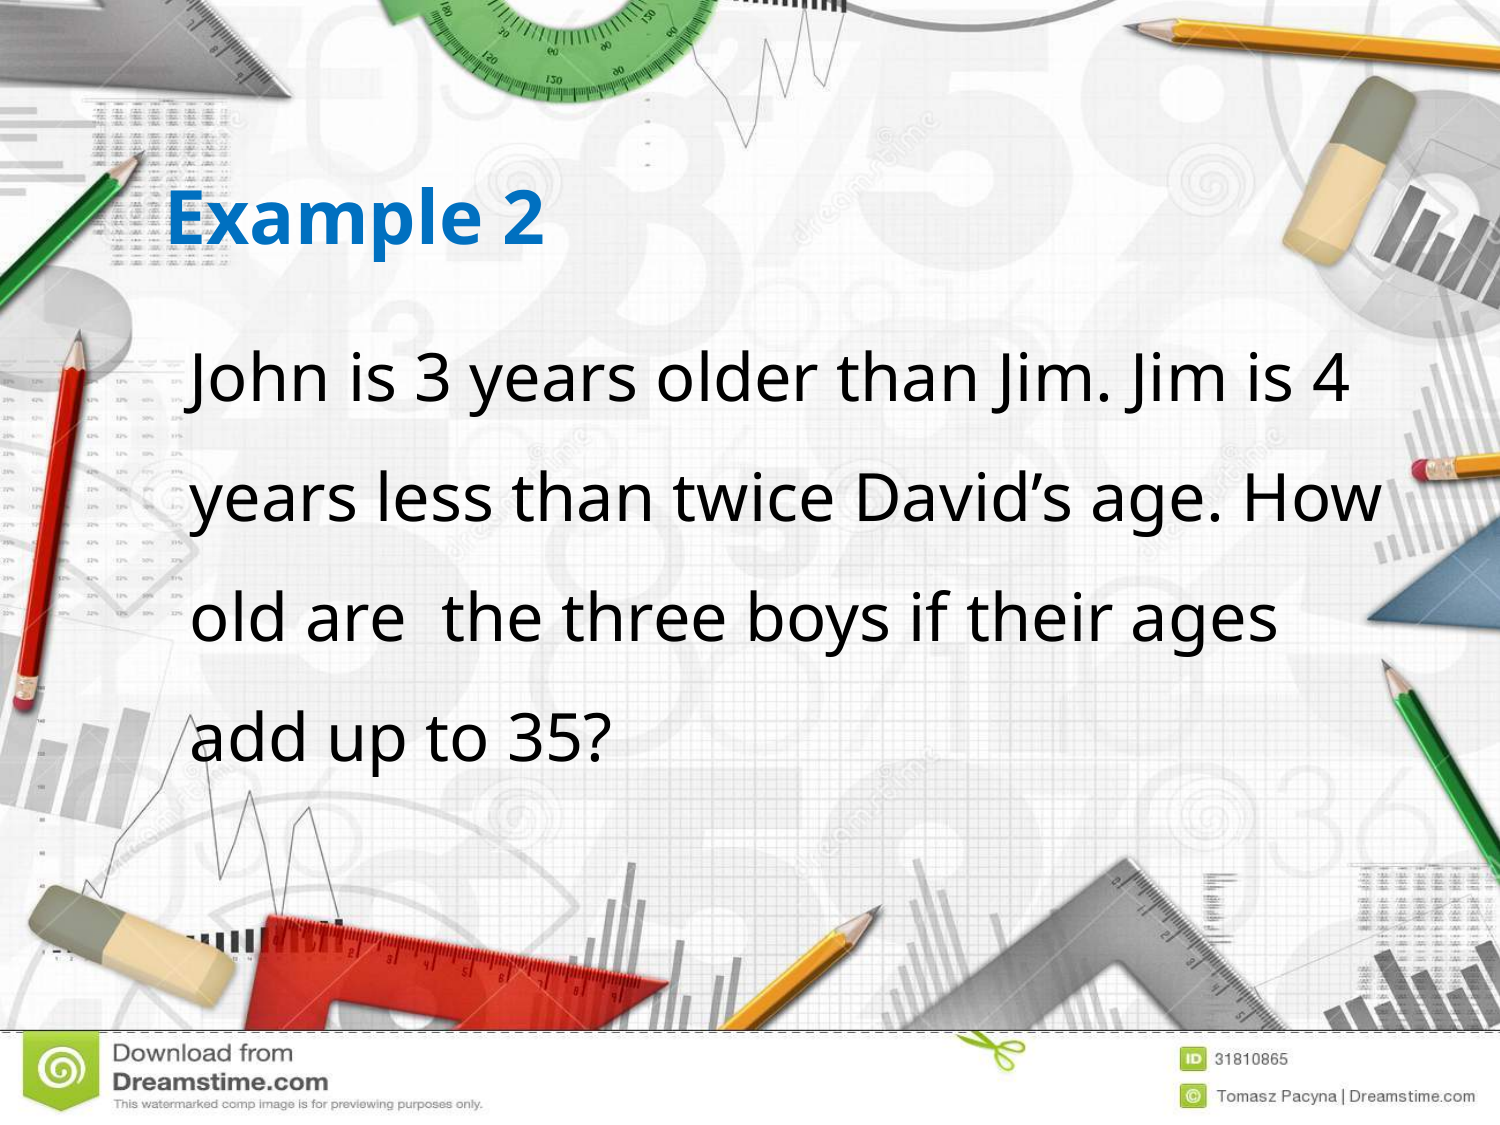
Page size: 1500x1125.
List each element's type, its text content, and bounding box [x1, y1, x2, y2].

text_box John is 3 years older than Jim. Jim is 4 years less than twice David’s age. How old are the three boys if their ages add up to 35? [174, 287, 1413, 782]
text_box Example 2 [150, 162, 950, 268]
picture [0, 0, 1500, 1125]
